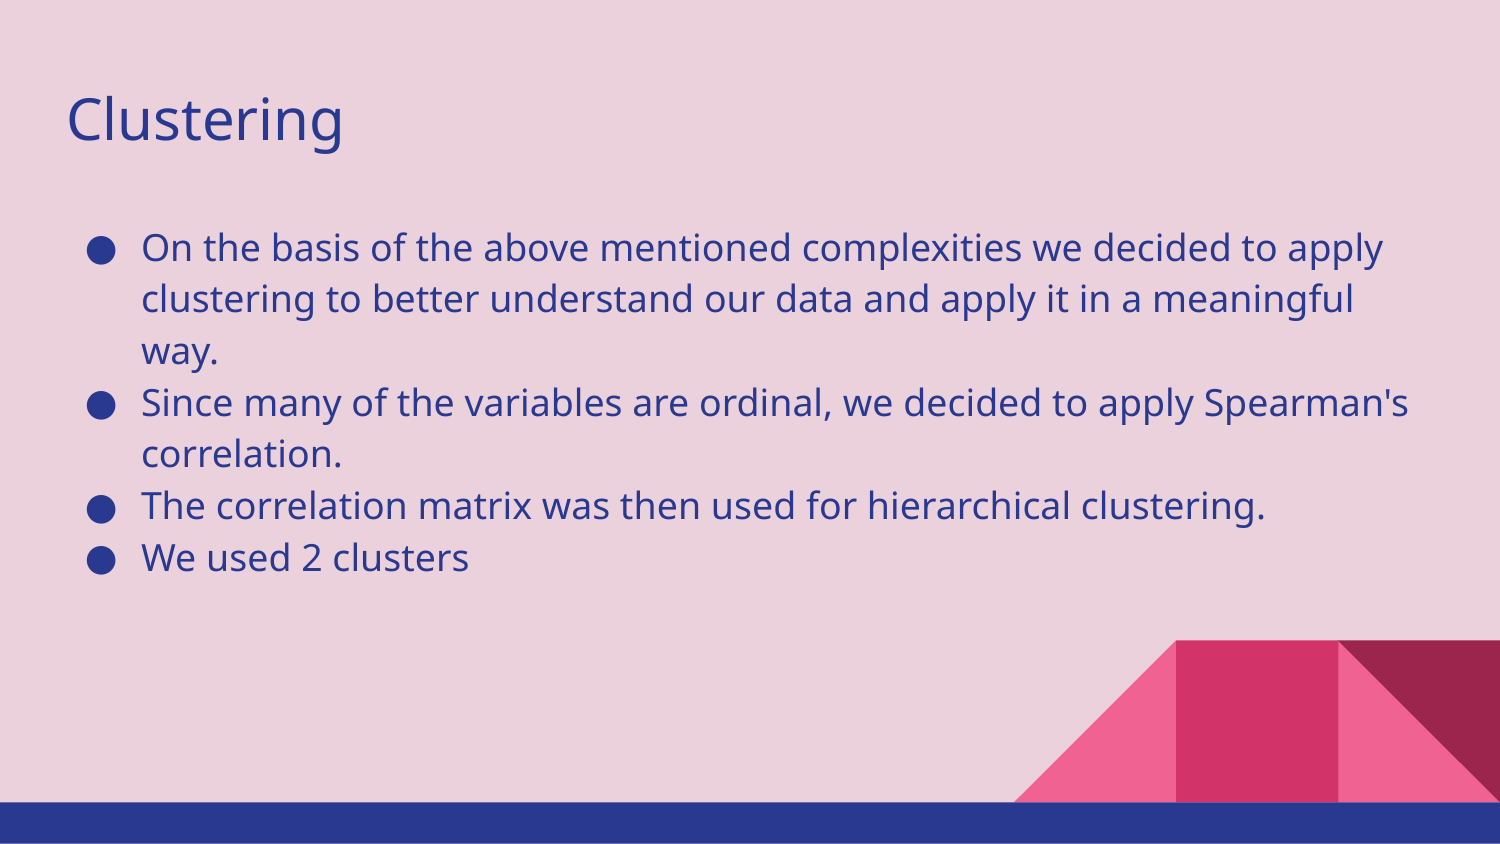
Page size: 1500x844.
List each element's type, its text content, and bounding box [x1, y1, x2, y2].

list On the basis of the above mentioned complexities we decided to apply clustering to better understand our data and apply it in a meaningful way. Since many of the variables are ordinal, we decided to apply Spearman's correlation. The correlation matrix was then used for hierarchical clustering. We used 2 clusters [51, 201, 1449, 750]
title Clustering [51, 67, 1449, 167]
